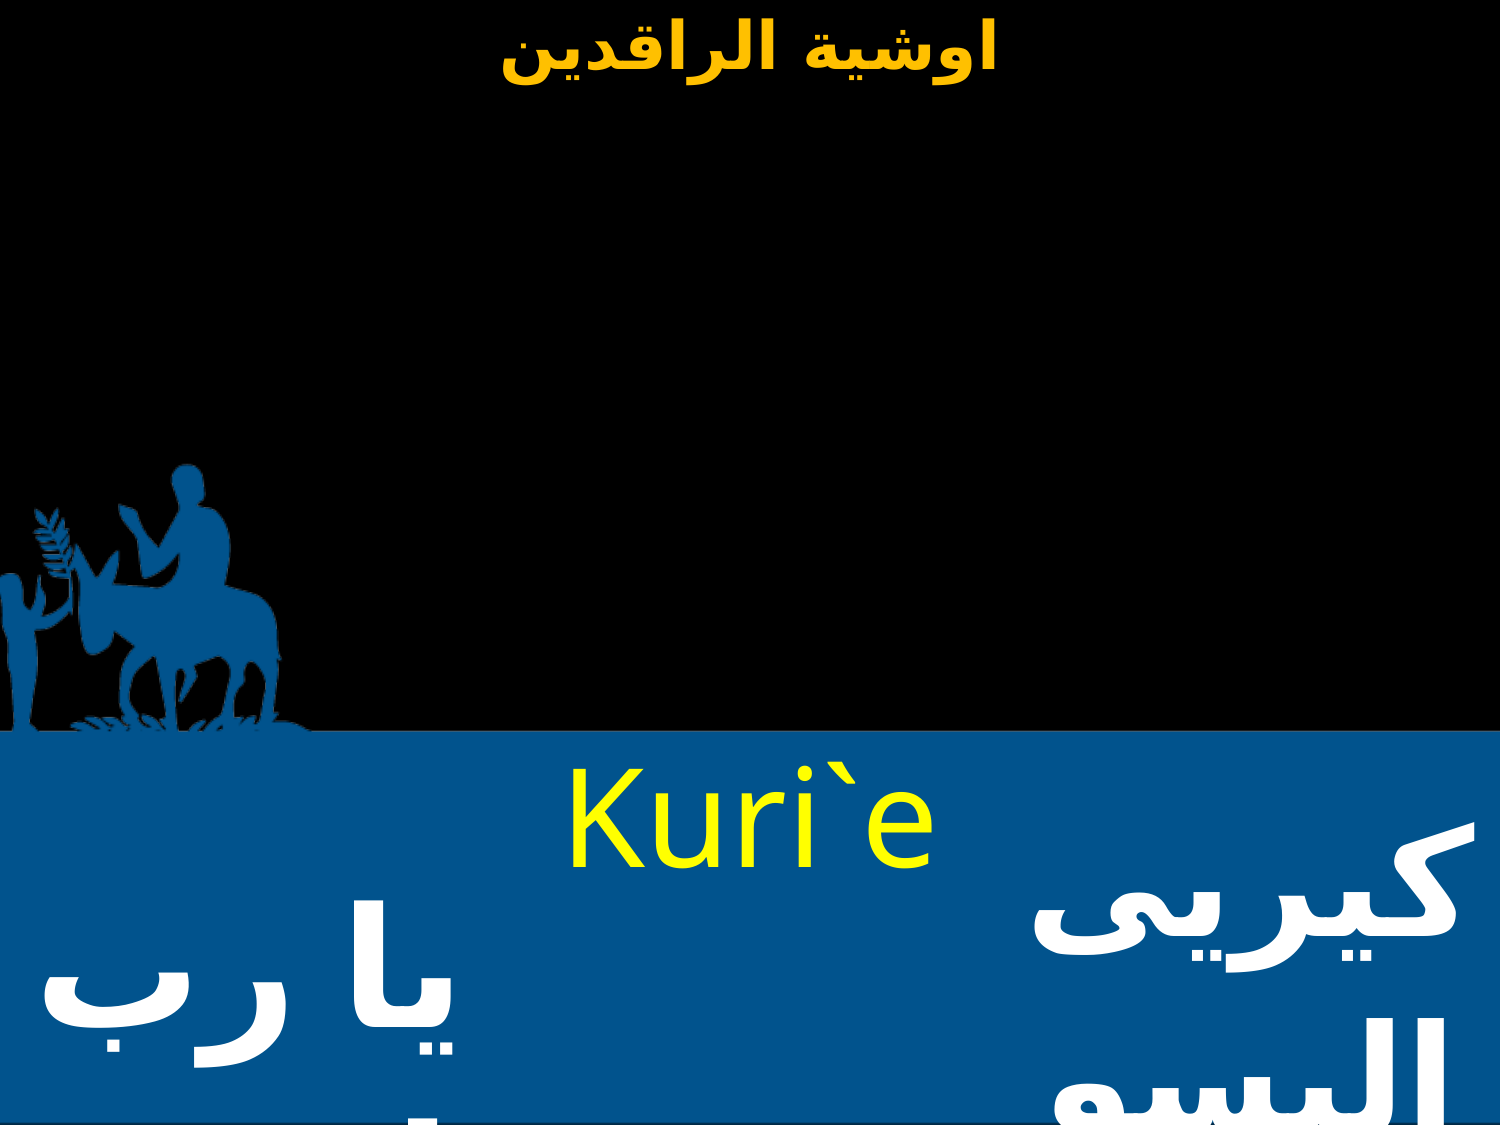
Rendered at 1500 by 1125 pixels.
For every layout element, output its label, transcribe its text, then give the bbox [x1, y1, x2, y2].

picture [0, 338, 1500, 713]
table_header Kuri`e `ele`hcon [500, 713, 1000, 1125]
table_header يا رب إرحم [0, 713, 500, 1125]
table_header كيريى إليسون [1000, 713, 1500, 1125]
